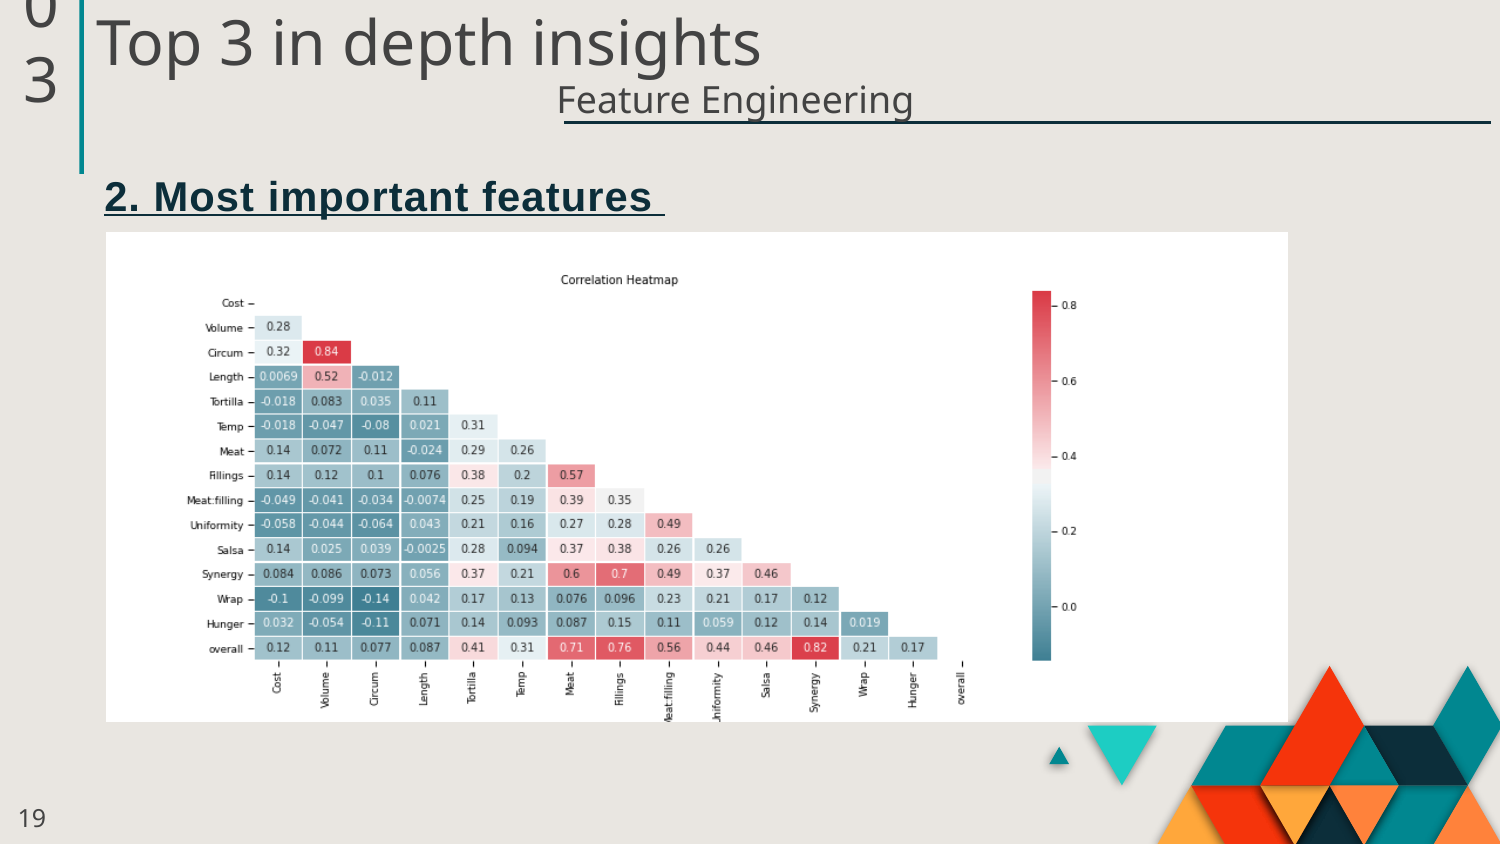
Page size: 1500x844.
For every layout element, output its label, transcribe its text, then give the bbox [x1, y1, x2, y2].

title Top 3 in depth insights [88, 0, 1410, 93]
text_box 19 [0, 791, 64, 844]
text_box 2. Most important features [41, 162, 729, 228]
text_box Feature Engineering [541, 41, 1212, 136]
picture [106, 231, 1288, 722]
text_box 03 [0, 0, 88, 96]
